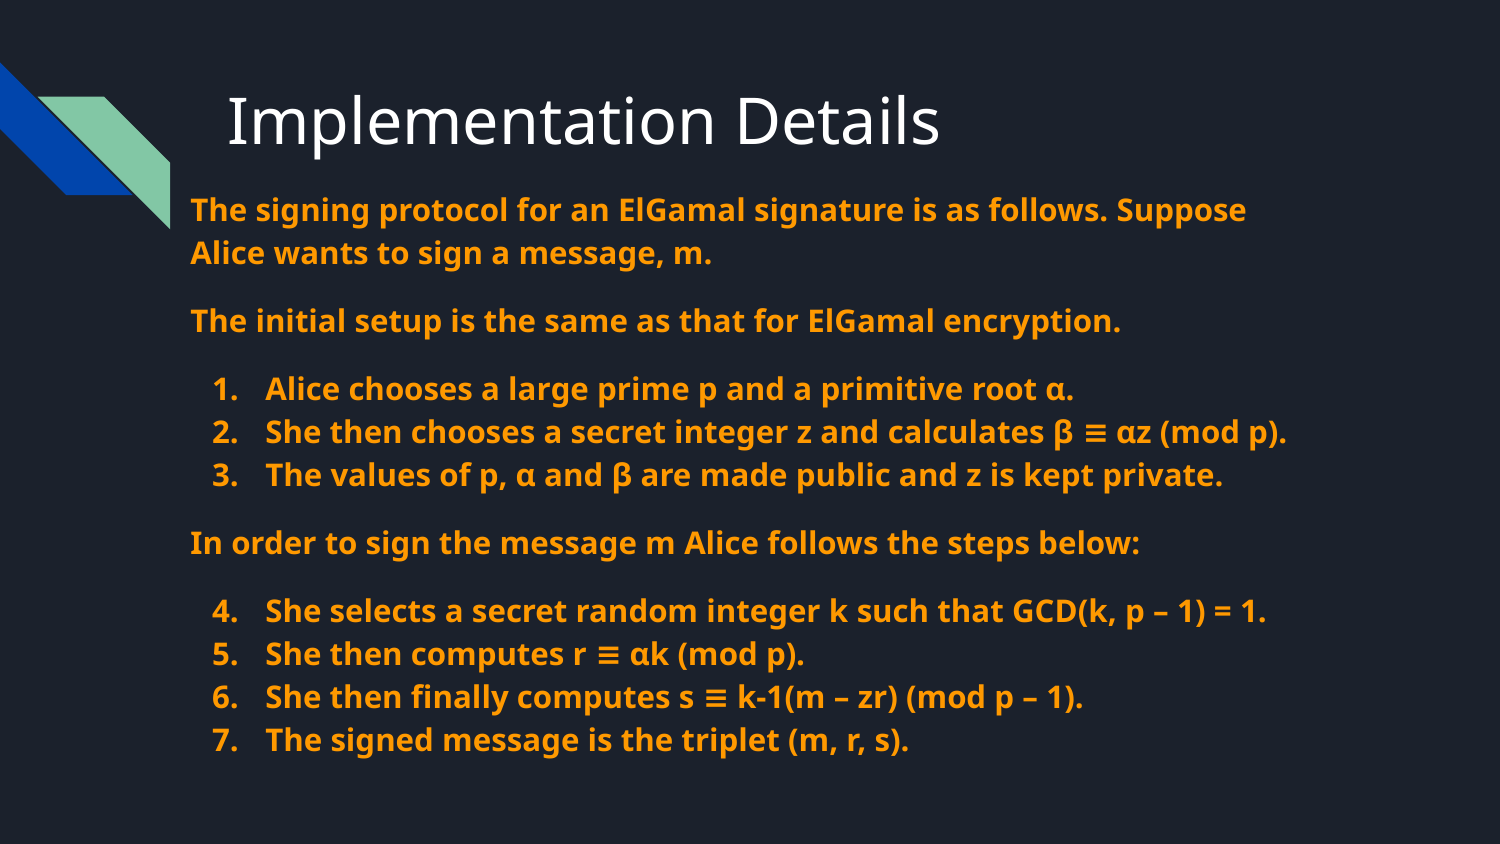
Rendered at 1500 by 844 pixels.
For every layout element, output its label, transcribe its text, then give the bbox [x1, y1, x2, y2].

title Implementation Details [212, 64, 1368, 215]
list The signing protocol for an ElGamal signature is as follows. Suppose Alice wants to sign a message, m. The initial setup is the same as that for ElGamal encryption. Alice chooses a large prime p and a primitive root α. She then chooses a secret integer z and calculates β ≡ αz (mod p). The values of p, α and β are made public and z is kept private. In order to sign the message m Alice follows the steps below: She selects a secret random integer k such that GCD(k, p – 1) = 1. She then computes r ≡ αk (mod p). She then finally computes s ≡ k-1(m – zr) (mod p – 1). The signed message is the triplet (m, r, s). [175, 169, 1330, 766]
